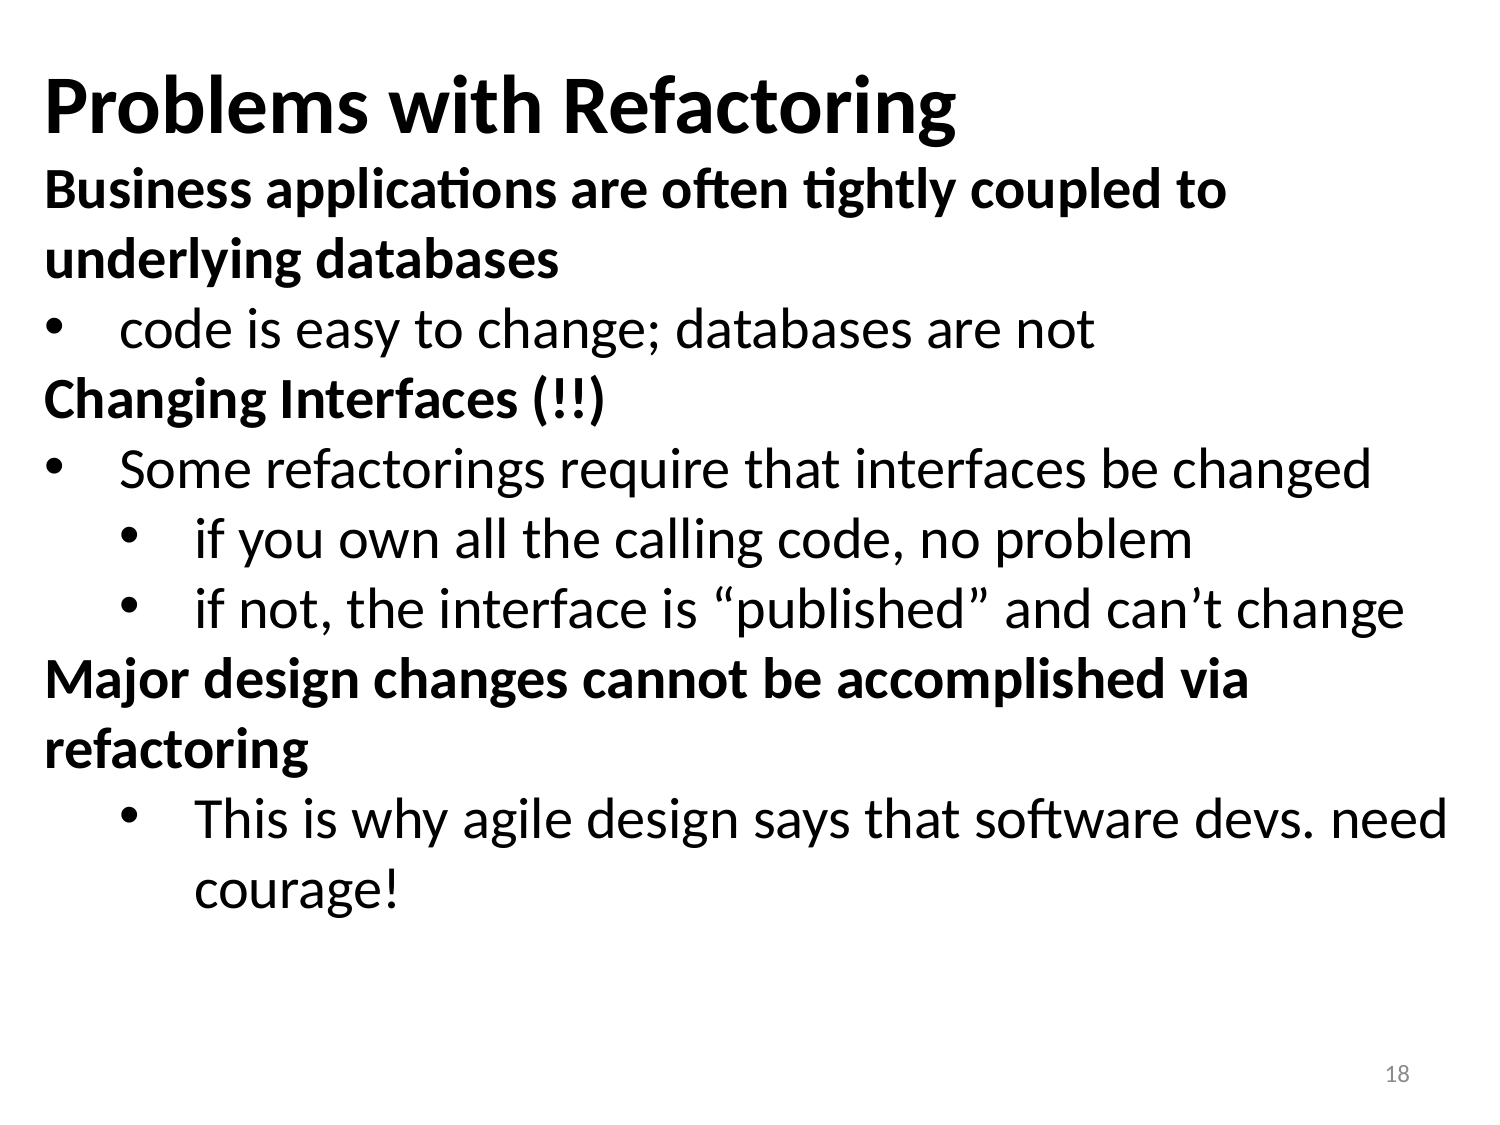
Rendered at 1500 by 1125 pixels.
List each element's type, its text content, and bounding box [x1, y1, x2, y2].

slide_number 18 [1074, 1042, 1425, 1103]
text_box Problems with Refactoring Business applications are often tightly coupled to underlying databases code is easy to change; databases are not Changing Interfaces (!!) Some refactorings require that interfaces be changed if you own all the calling code, no problem if not, the interface is “published” and can’t change Major design changes cannot be accomplished via refactoring This is why agile design says that software devs. need courage! [29, 42, 1483, 928]
